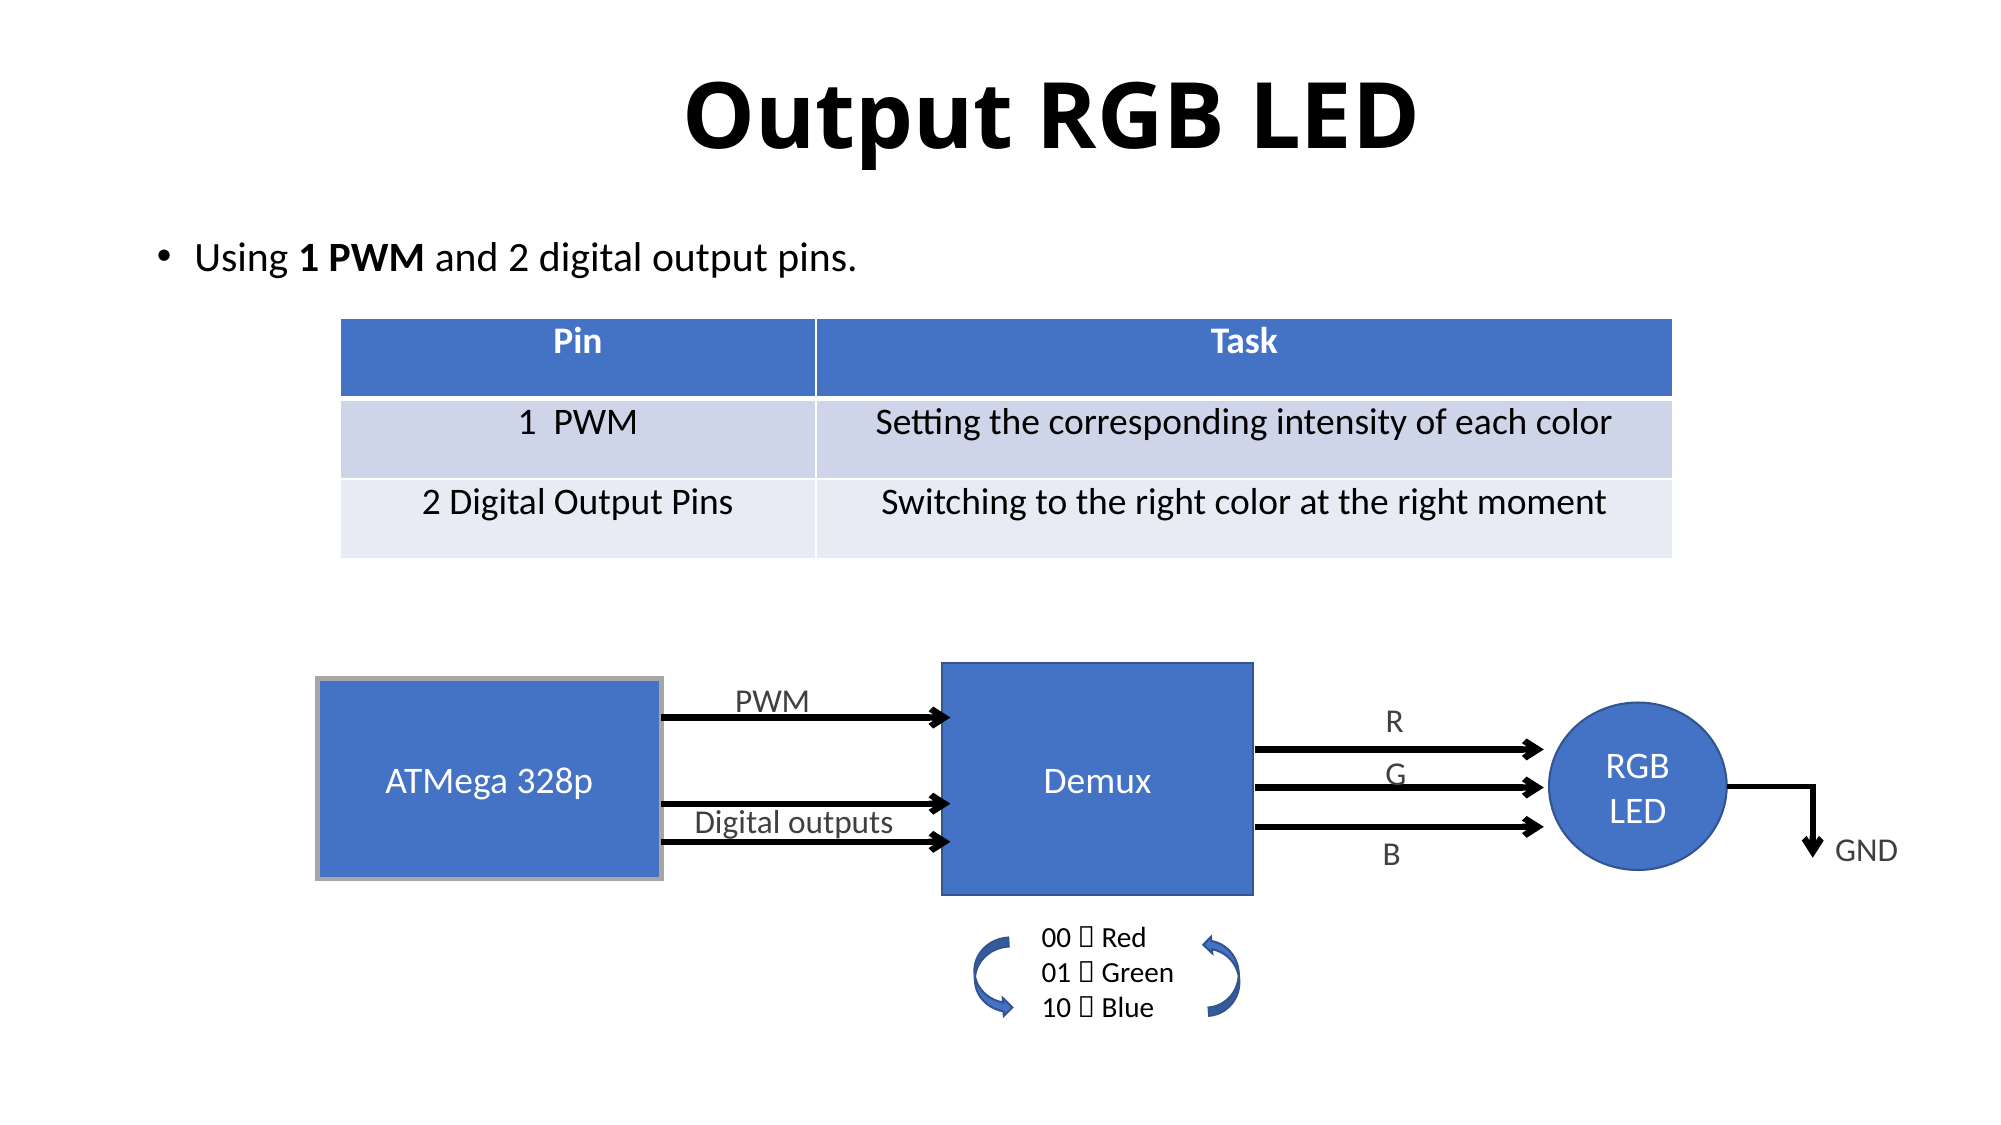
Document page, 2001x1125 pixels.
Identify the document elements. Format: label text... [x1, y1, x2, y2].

text_box Digital outputs [679, 842, 909, 848]
text_box Demux [941, 662, 1254, 896]
table_cell 2 Digital Output Pins [341, 480, 815, 558]
text_box ATMega 328p [317, 677, 662, 880]
text_box R [1370, 691, 1419, 747]
text_box G [1370, 788, 1422, 800]
table_cell Setting the corresponding intensity of each color [817, 401, 1672, 478]
text_box Digital outputs [679, 792, 909, 803]
text_box [973, 936, 1014, 1019]
list Using 1 PWM and 2 digital output pins. [141, 227, 1867, 942]
text_box RGB LED [1547, 701, 1728, 872]
text_box G [1370, 750, 1422, 787]
table_header Pin [341, 319, 815, 396]
table_cell Switching to the right color at the right moment [817, 480, 1672, 558]
text_box 00  Red 01  Green 10  Blue [1026, 911, 1209, 1031]
text_box G [1370, 744, 1422, 749]
table_cell 1 PWM [341, 401, 815, 478]
text_box B [1367, 827, 1416, 880]
text_box Output RGB LED [188, 9, 1914, 228]
text_box [1201, 934, 1241, 1017]
table_header Task [817, 319, 1672, 396]
text_box Digital outputs [679, 804, 909, 841]
text_box PWM [720, 718, 826, 727]
text_box PWM [720, 671, 826, 717]
text_box GND [1820, 820, 1914, 875]
